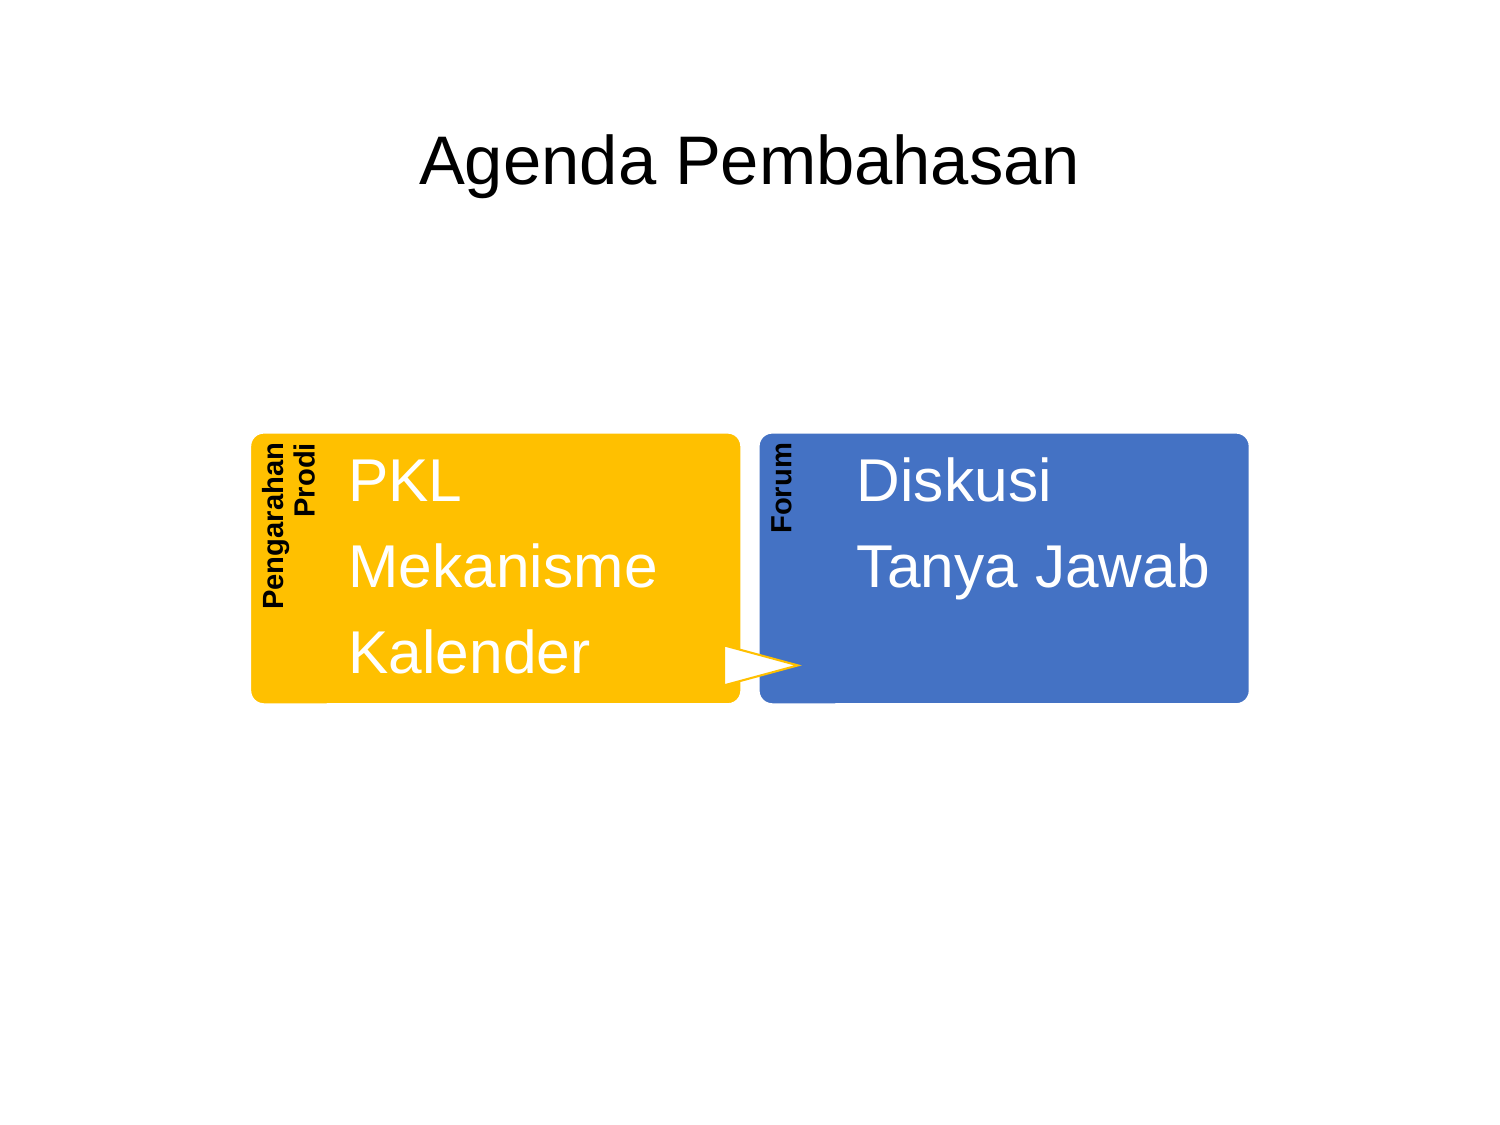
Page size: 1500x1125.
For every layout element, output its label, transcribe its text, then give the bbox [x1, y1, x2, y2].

title Agenda Pembahasan [103, 53, 1397, 272]
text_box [249, 432, 1251, 705]
